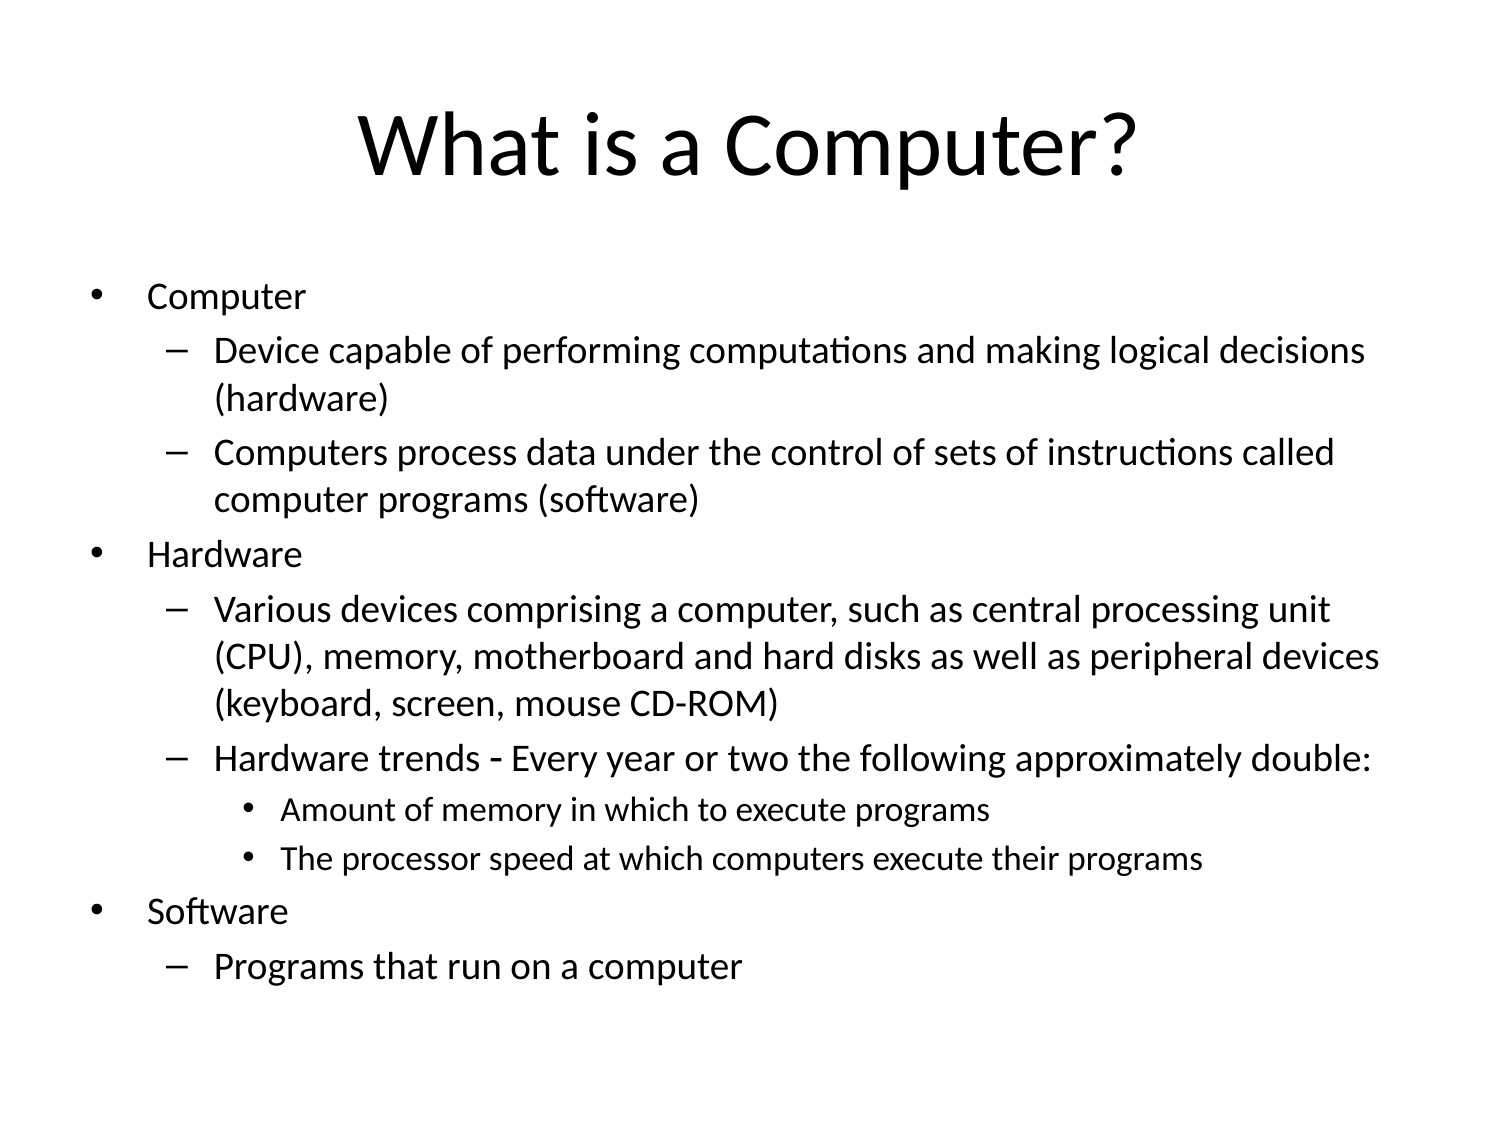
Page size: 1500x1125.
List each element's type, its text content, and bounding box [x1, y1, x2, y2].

title What is a Computer? [75, 45, 1425, 233]
list Computer Device capable of performing computations and making logical decisions (hardware) Computers process data under the control of sets of instructions called computer programs (software) Hardware Various devices comprising a computer, such as central processing unit (CPU), memory, motherboard and hard disks as well as peripheral devices (keyboard, screen, mouse CD-ROM) Hardware trends  Every year or two the following approximately double: Amount of memory in which to execute programs The processor speed at which computers execute their programs Software Programs that run on a computer [75, 262, 1425, 1005]
